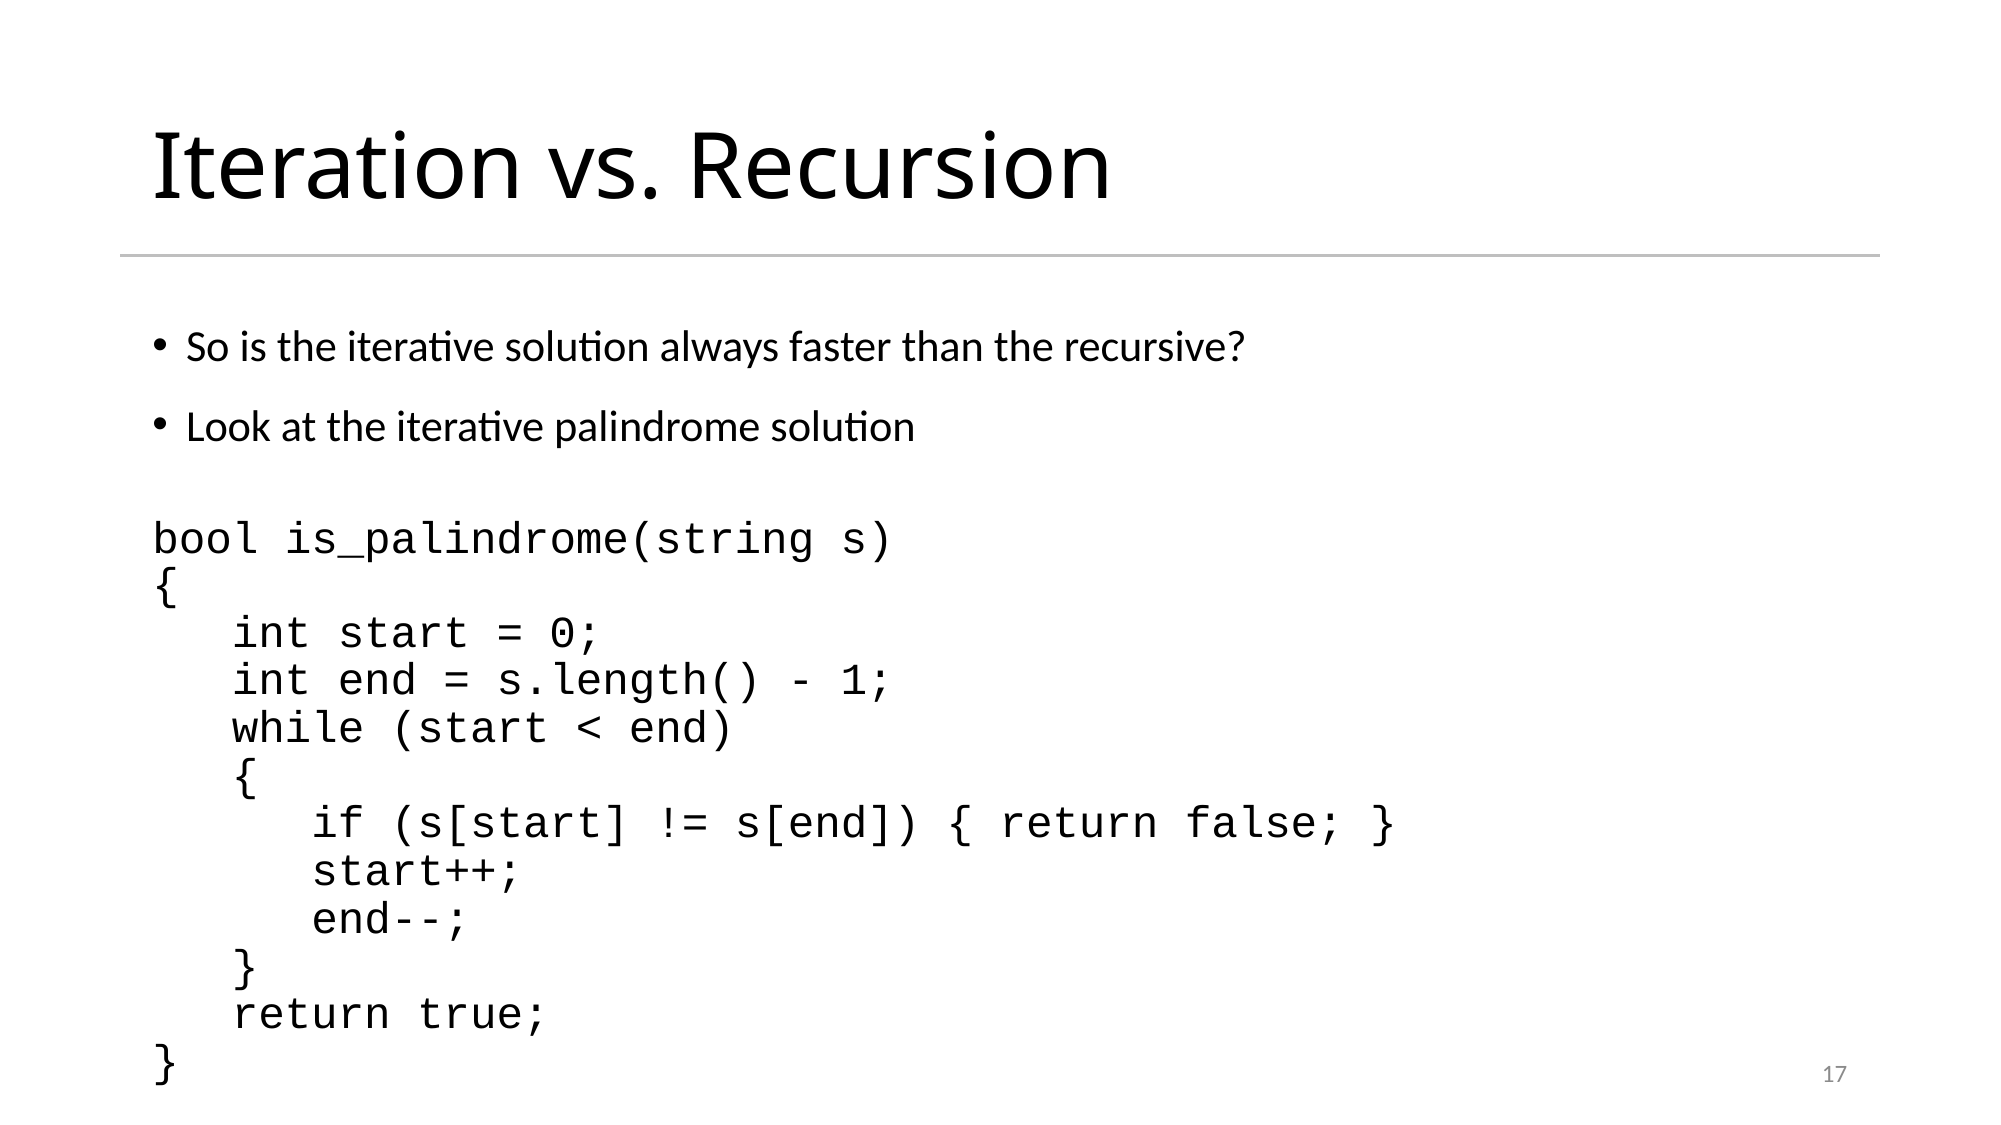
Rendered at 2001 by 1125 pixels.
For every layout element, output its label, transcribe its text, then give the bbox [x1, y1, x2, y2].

list So is the iterative solution always faster than the recursive? Look at the iterative palindrome solution bool is_palindrome(string s) { int start = 0; int end = s.length() - 1; while (start < end) { if (s[start] != s[end]) { return false; } start++; end--; } return true; } [137, 299, 1863, 1103]
title Iteration vs. Recursion [137, 59, 1863, 278]
slide_number 17 [1412, 1042, 1863, 1103]
